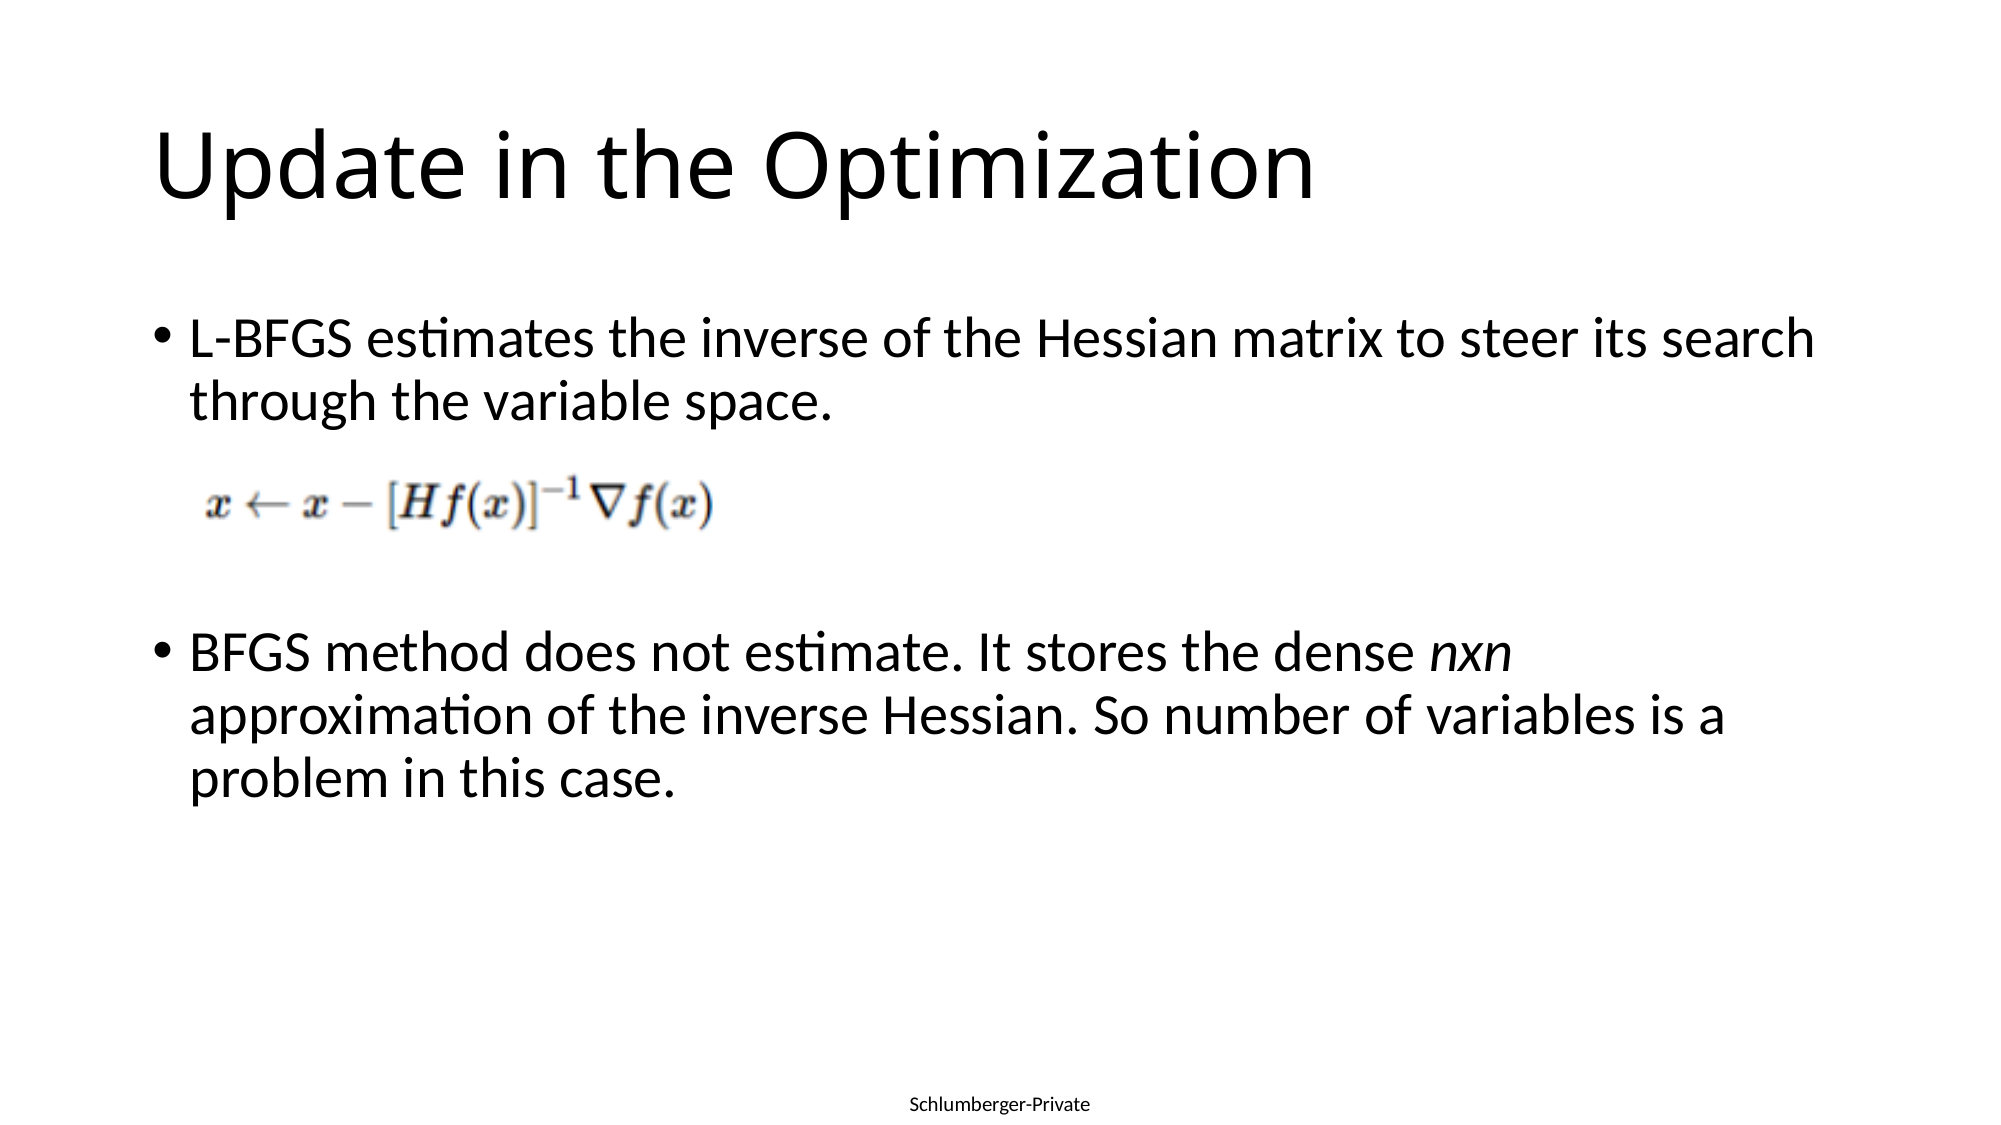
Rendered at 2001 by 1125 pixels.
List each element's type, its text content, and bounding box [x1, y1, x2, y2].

picture [170, 437, 779, 570]
title Update in the Optimization [137, 59, 1863, 278]
list L-BFGS estimates the inverse of the Hessian matrix to steer its search through the variable space. BFGS method does not estimate. It stores the dense nxn approximation of the inverse Hessian. So number of variables is a problem in this case. [137, 299, 1863, 1014]
